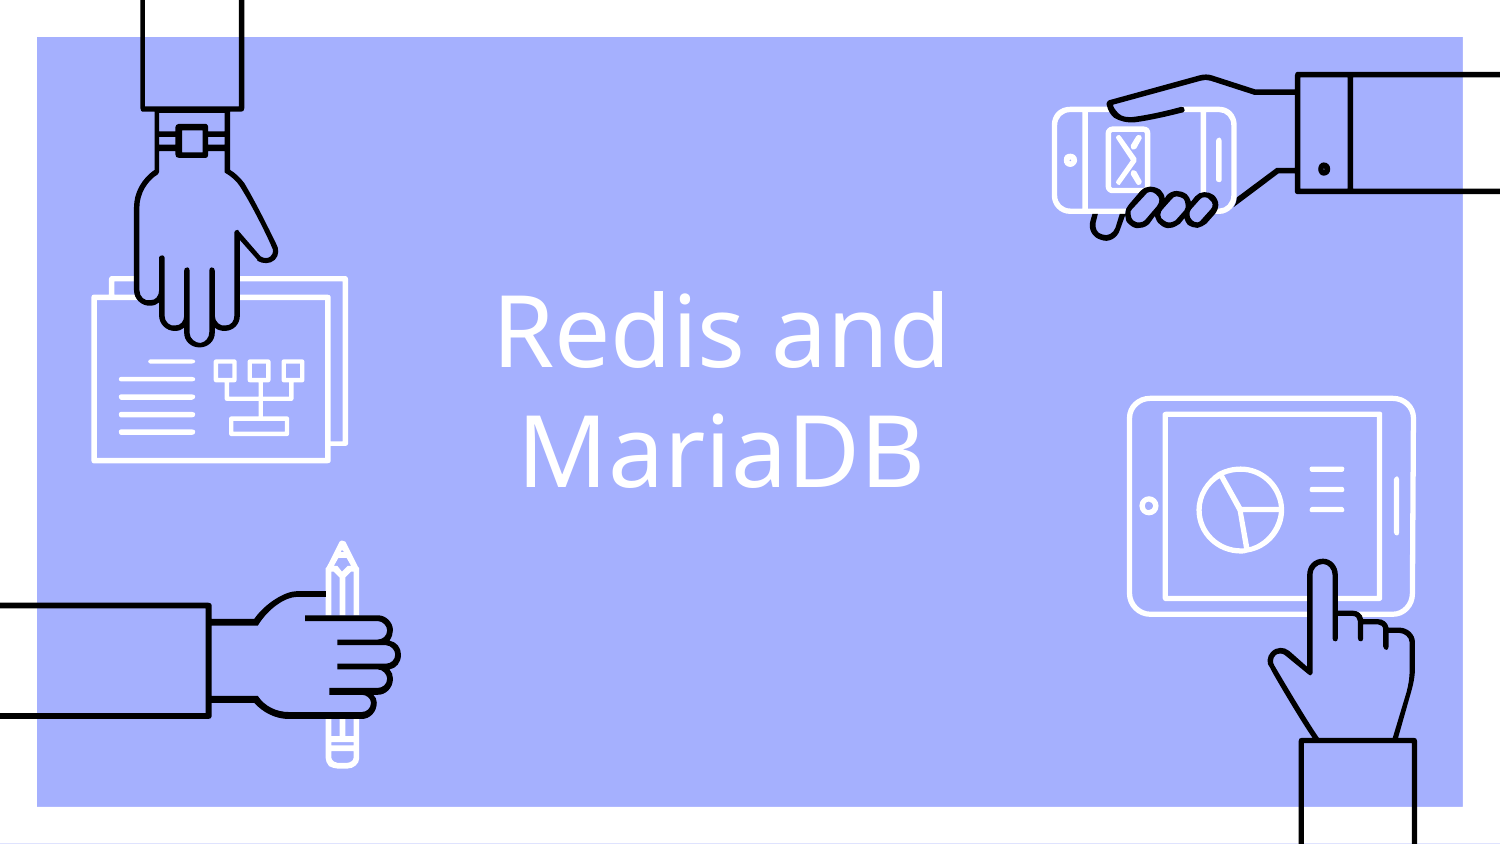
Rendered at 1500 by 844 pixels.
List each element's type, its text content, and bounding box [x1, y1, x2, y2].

title Redis and MariaDB [291, 258, 1152, 517]
